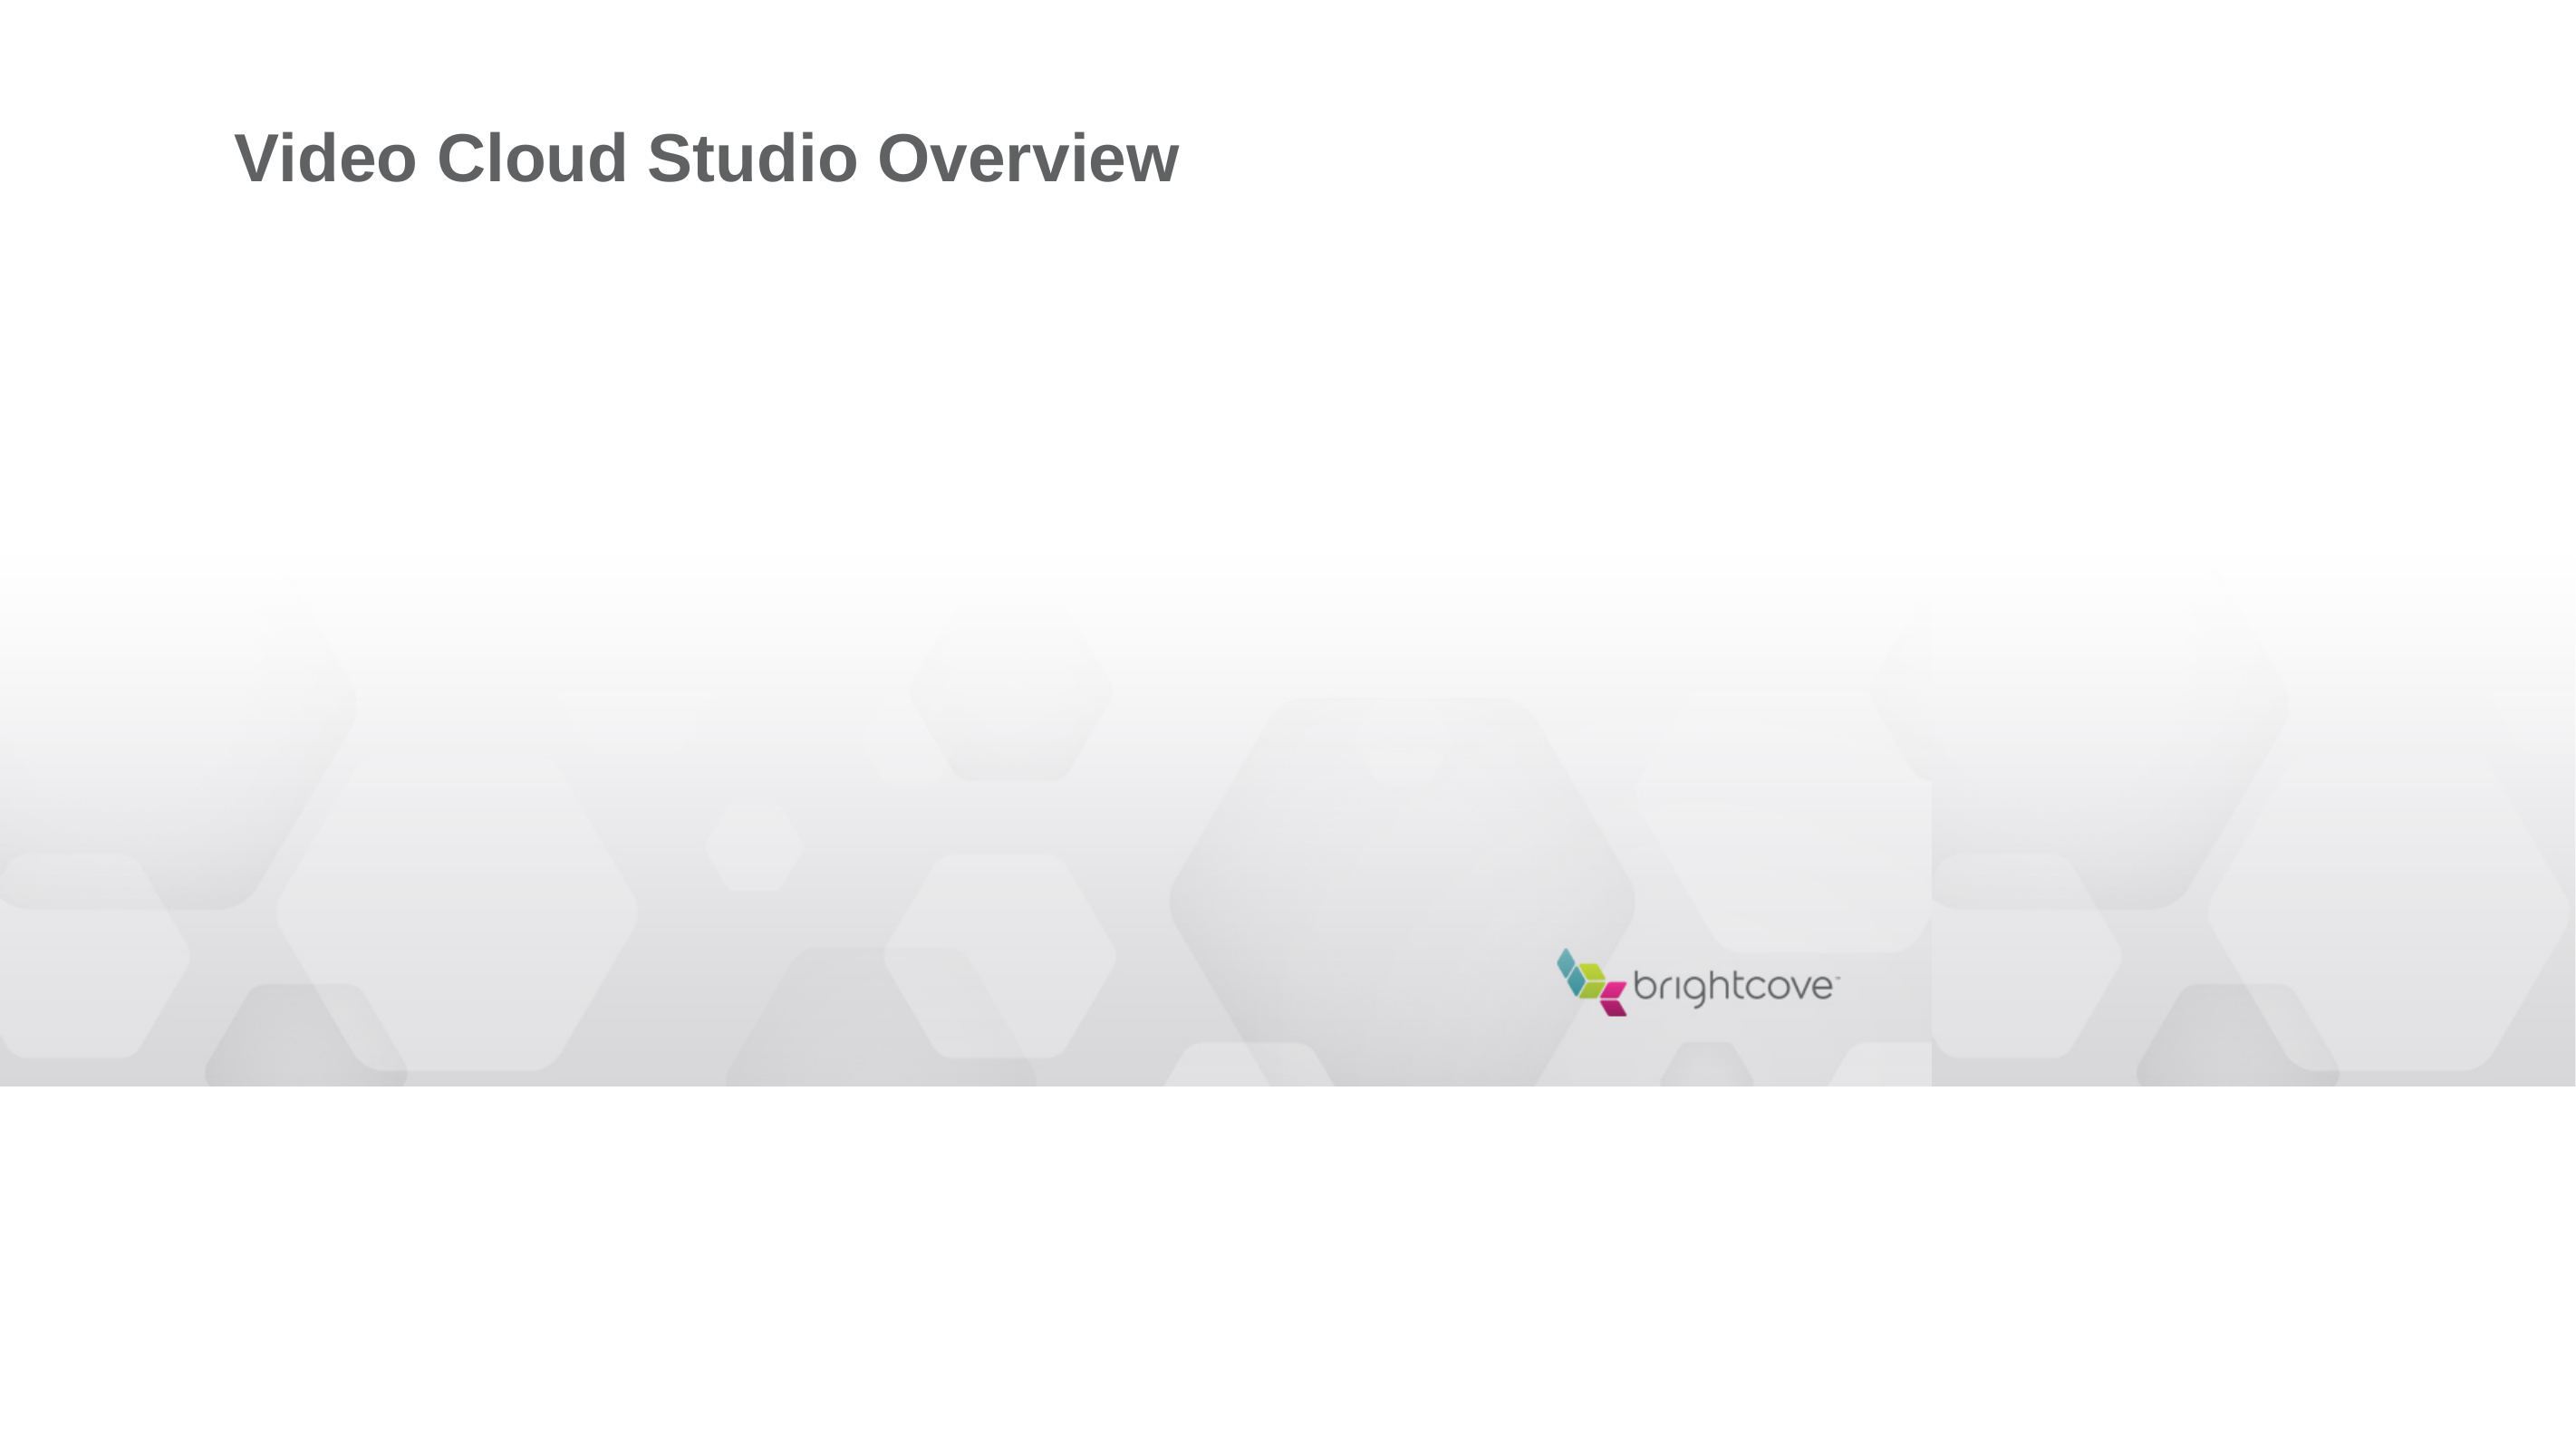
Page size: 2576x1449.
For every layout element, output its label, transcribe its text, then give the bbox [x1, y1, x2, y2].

picture [0, 0, 2576, 1449]
title Video Cloud Studio Overview [211, 46, 2366, 263]
